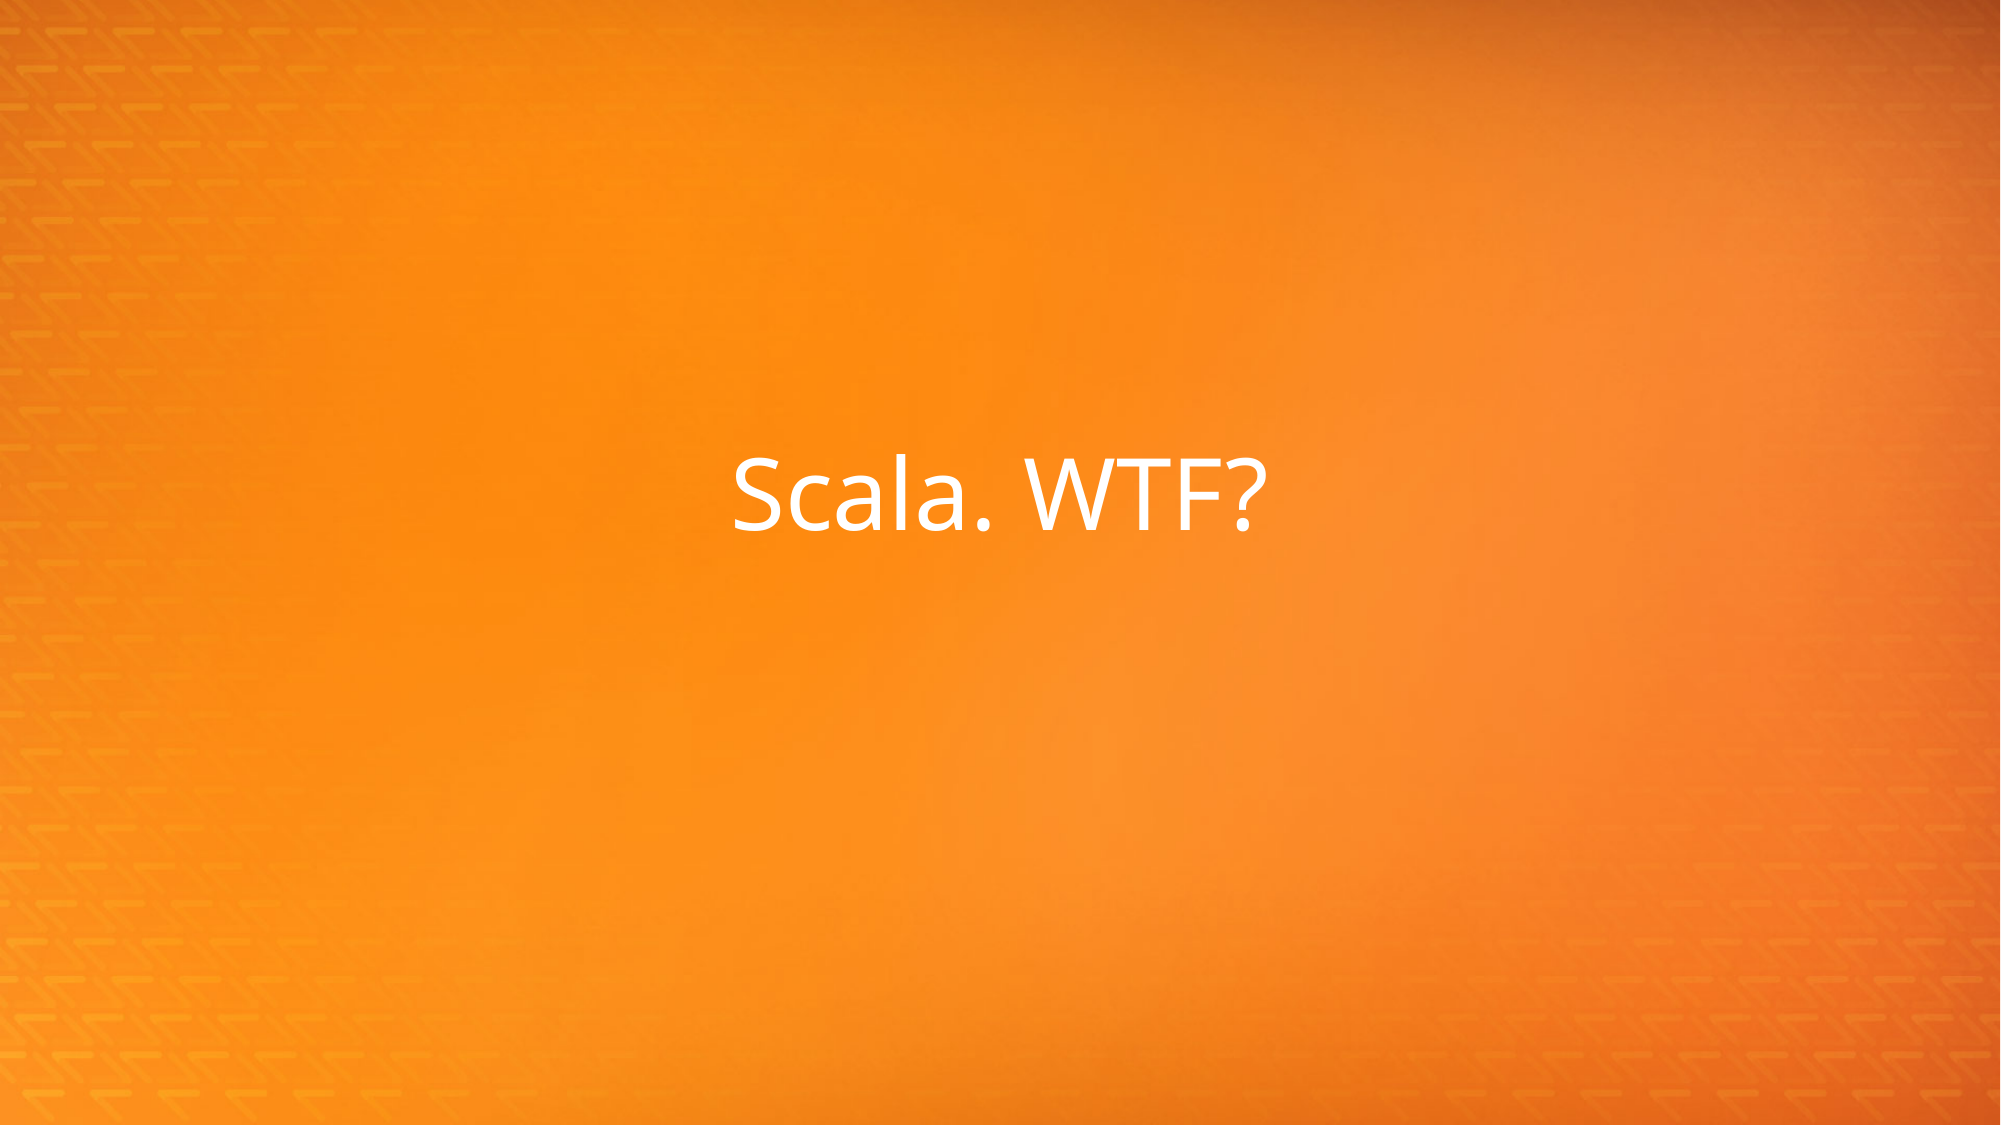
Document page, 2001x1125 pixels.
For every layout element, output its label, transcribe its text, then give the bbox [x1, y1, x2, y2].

title Scala. WTF? [137, 398, 1863, 512]
picture [0, 0, 2001, 1125]
